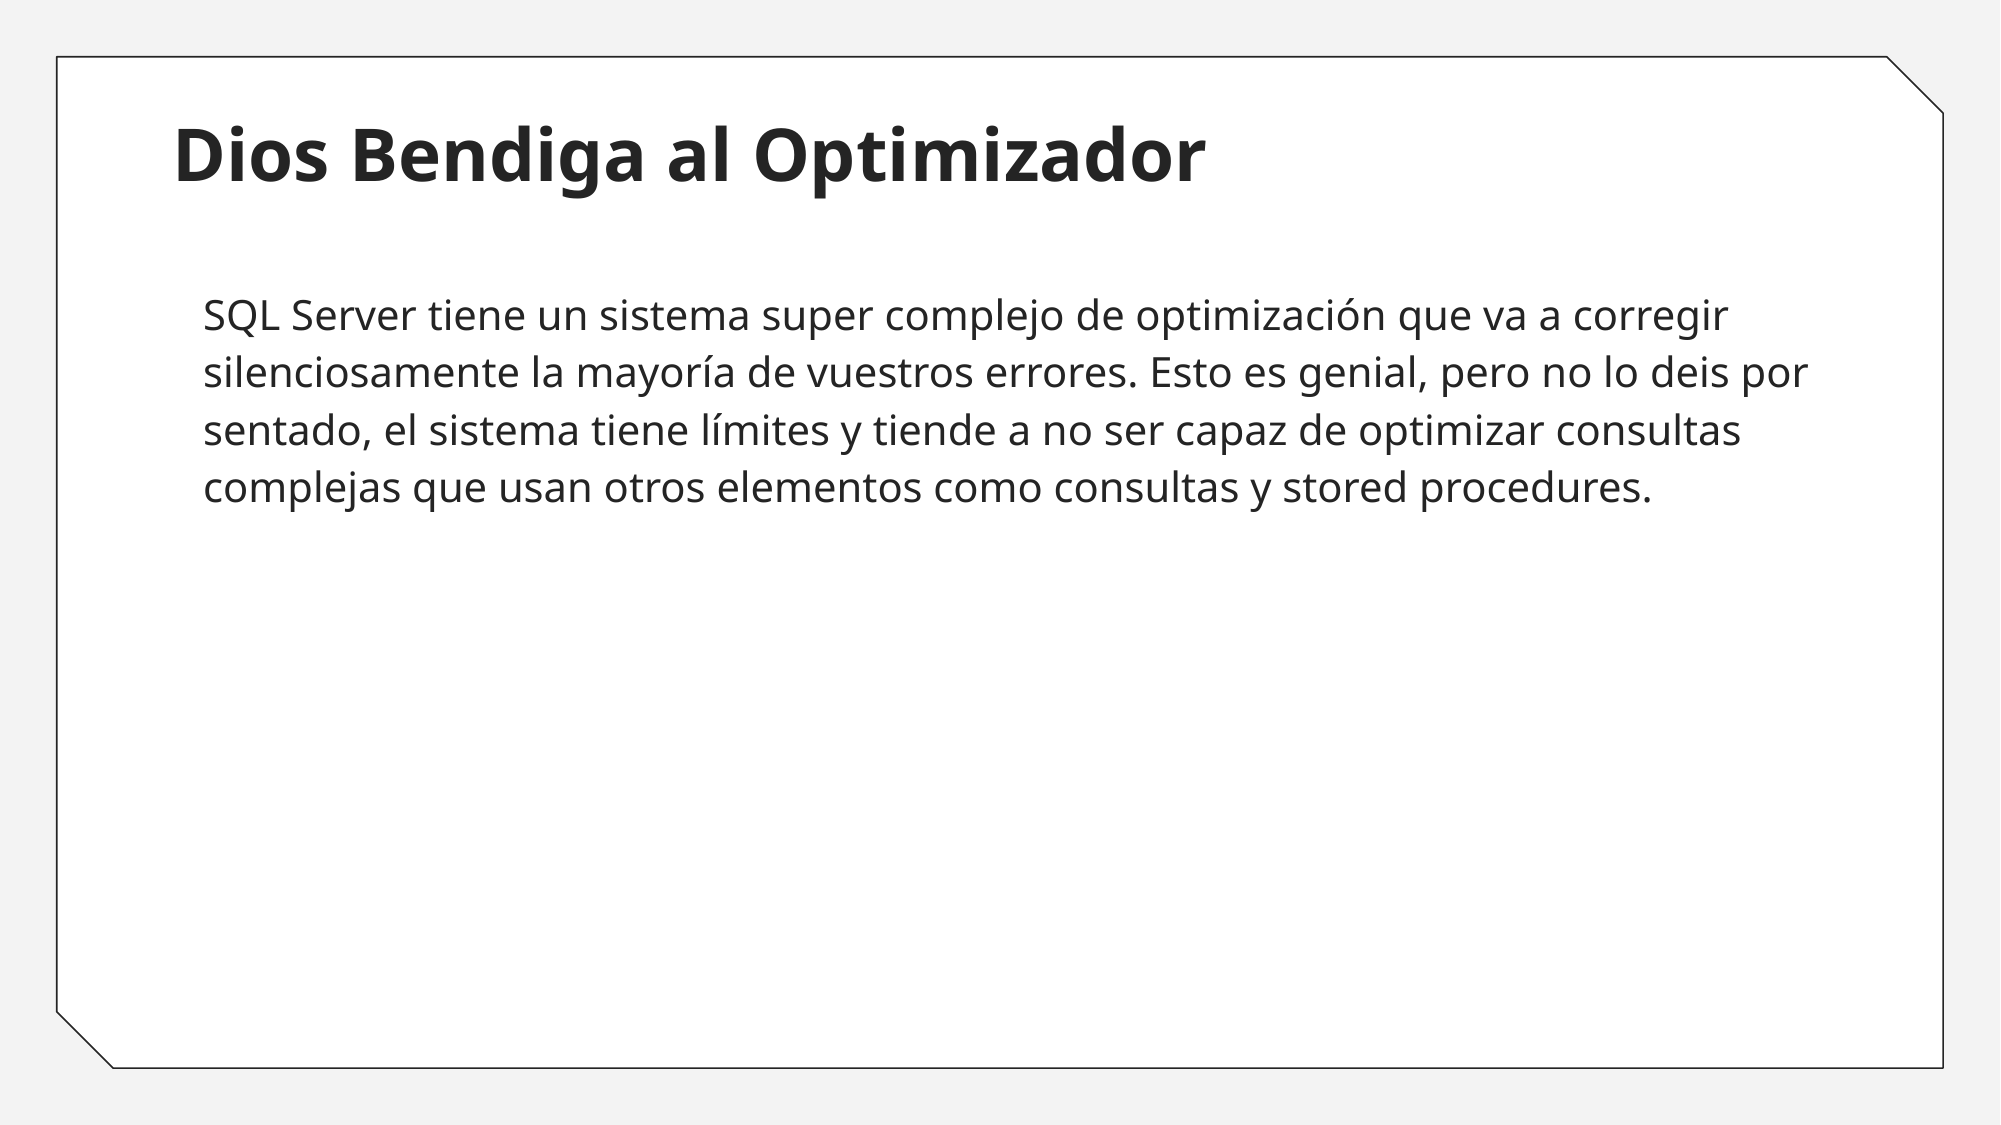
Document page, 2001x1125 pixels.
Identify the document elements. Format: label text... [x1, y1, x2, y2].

title Dios Bendiga al Optimizador [157, 93, 1843, 220]
list SQL Server tiene un sistema super complejo de optimización que va a corregir silenciosamente la mayoría de vuestros errores. Esto es genial, pero no lo deis por sentado, el sistema tiene límites y tiende a no ser capaz de optimizar consultas complejas que usan otros elementos como consultas y stored procedures. [157, 265, 1843, 1014]
